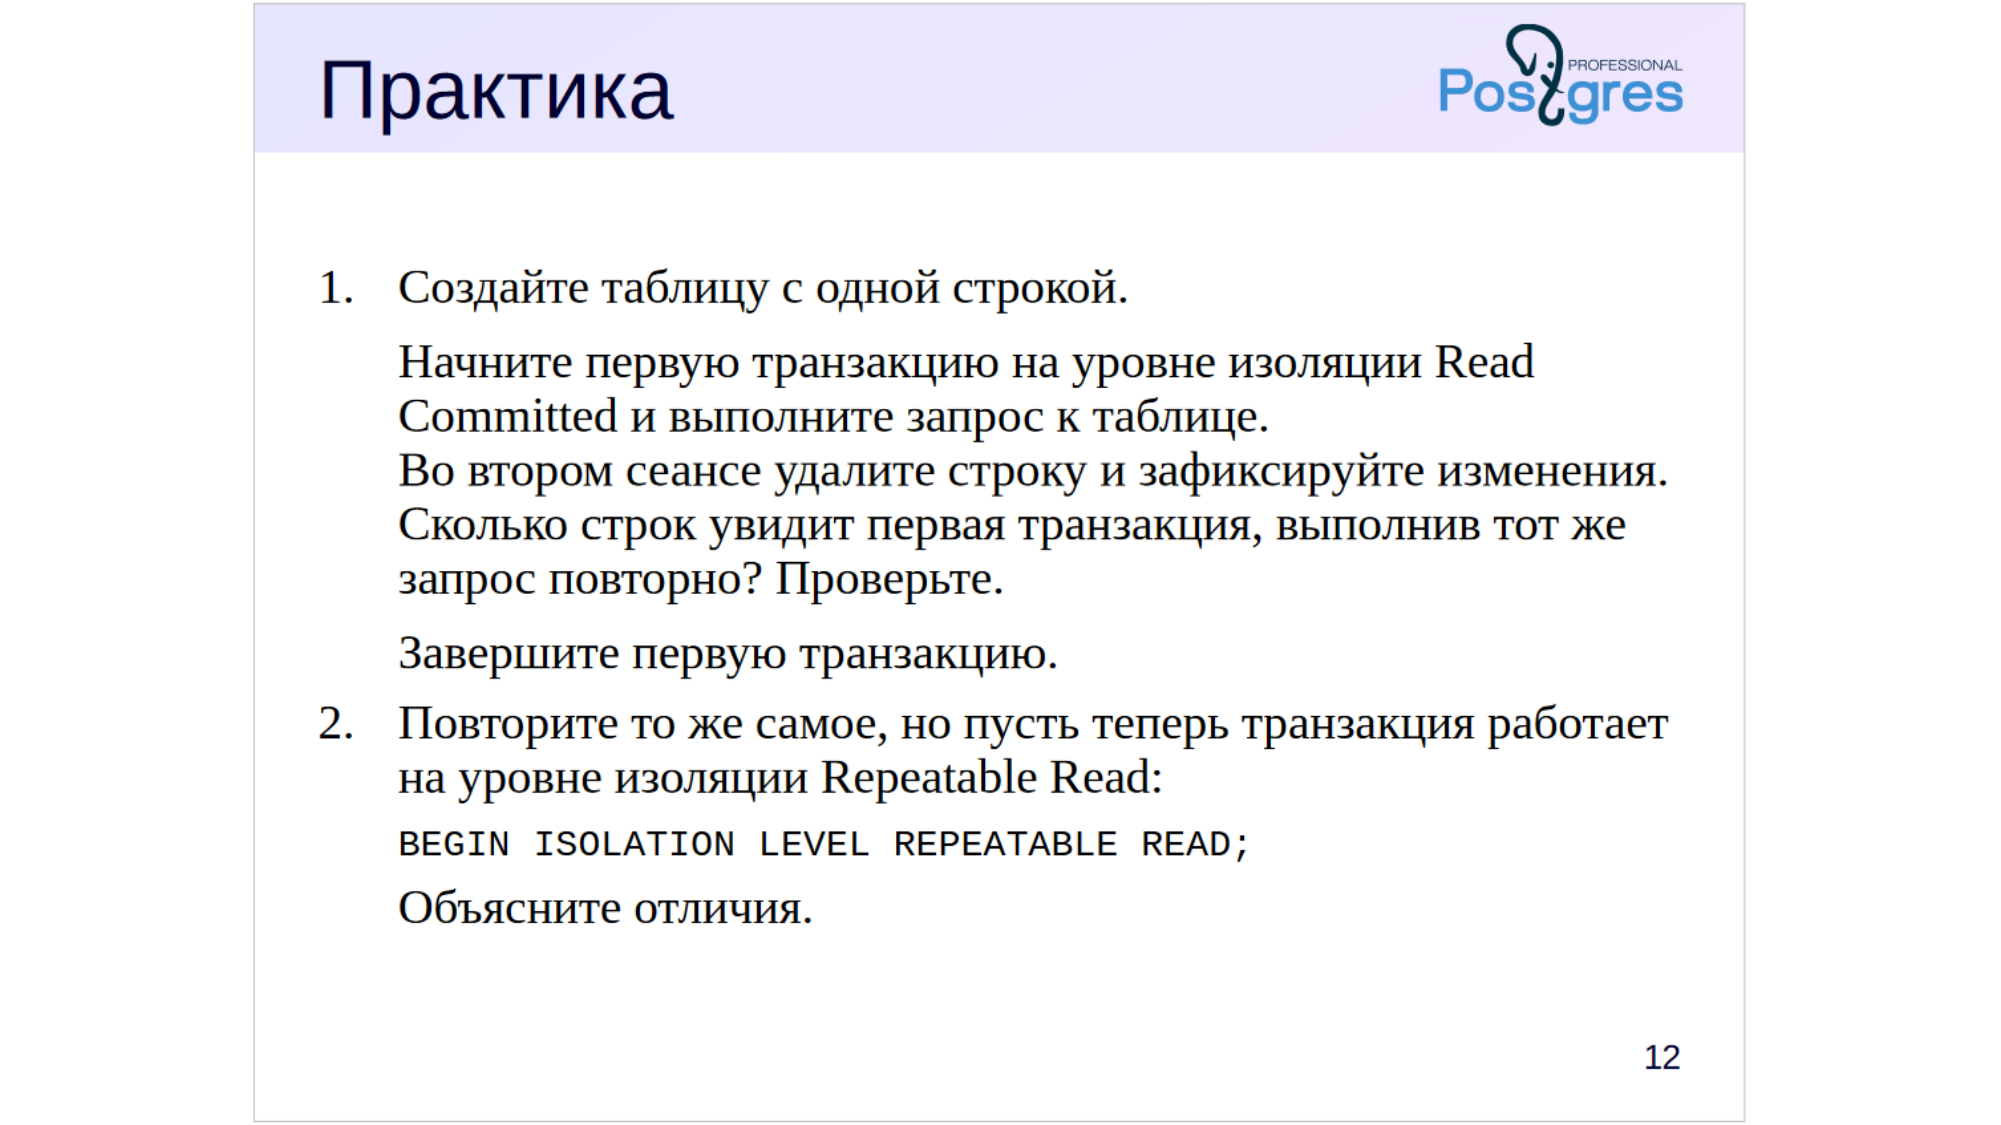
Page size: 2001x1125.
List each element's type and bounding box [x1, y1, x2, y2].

picture [247, 0, 1753, 1125]
